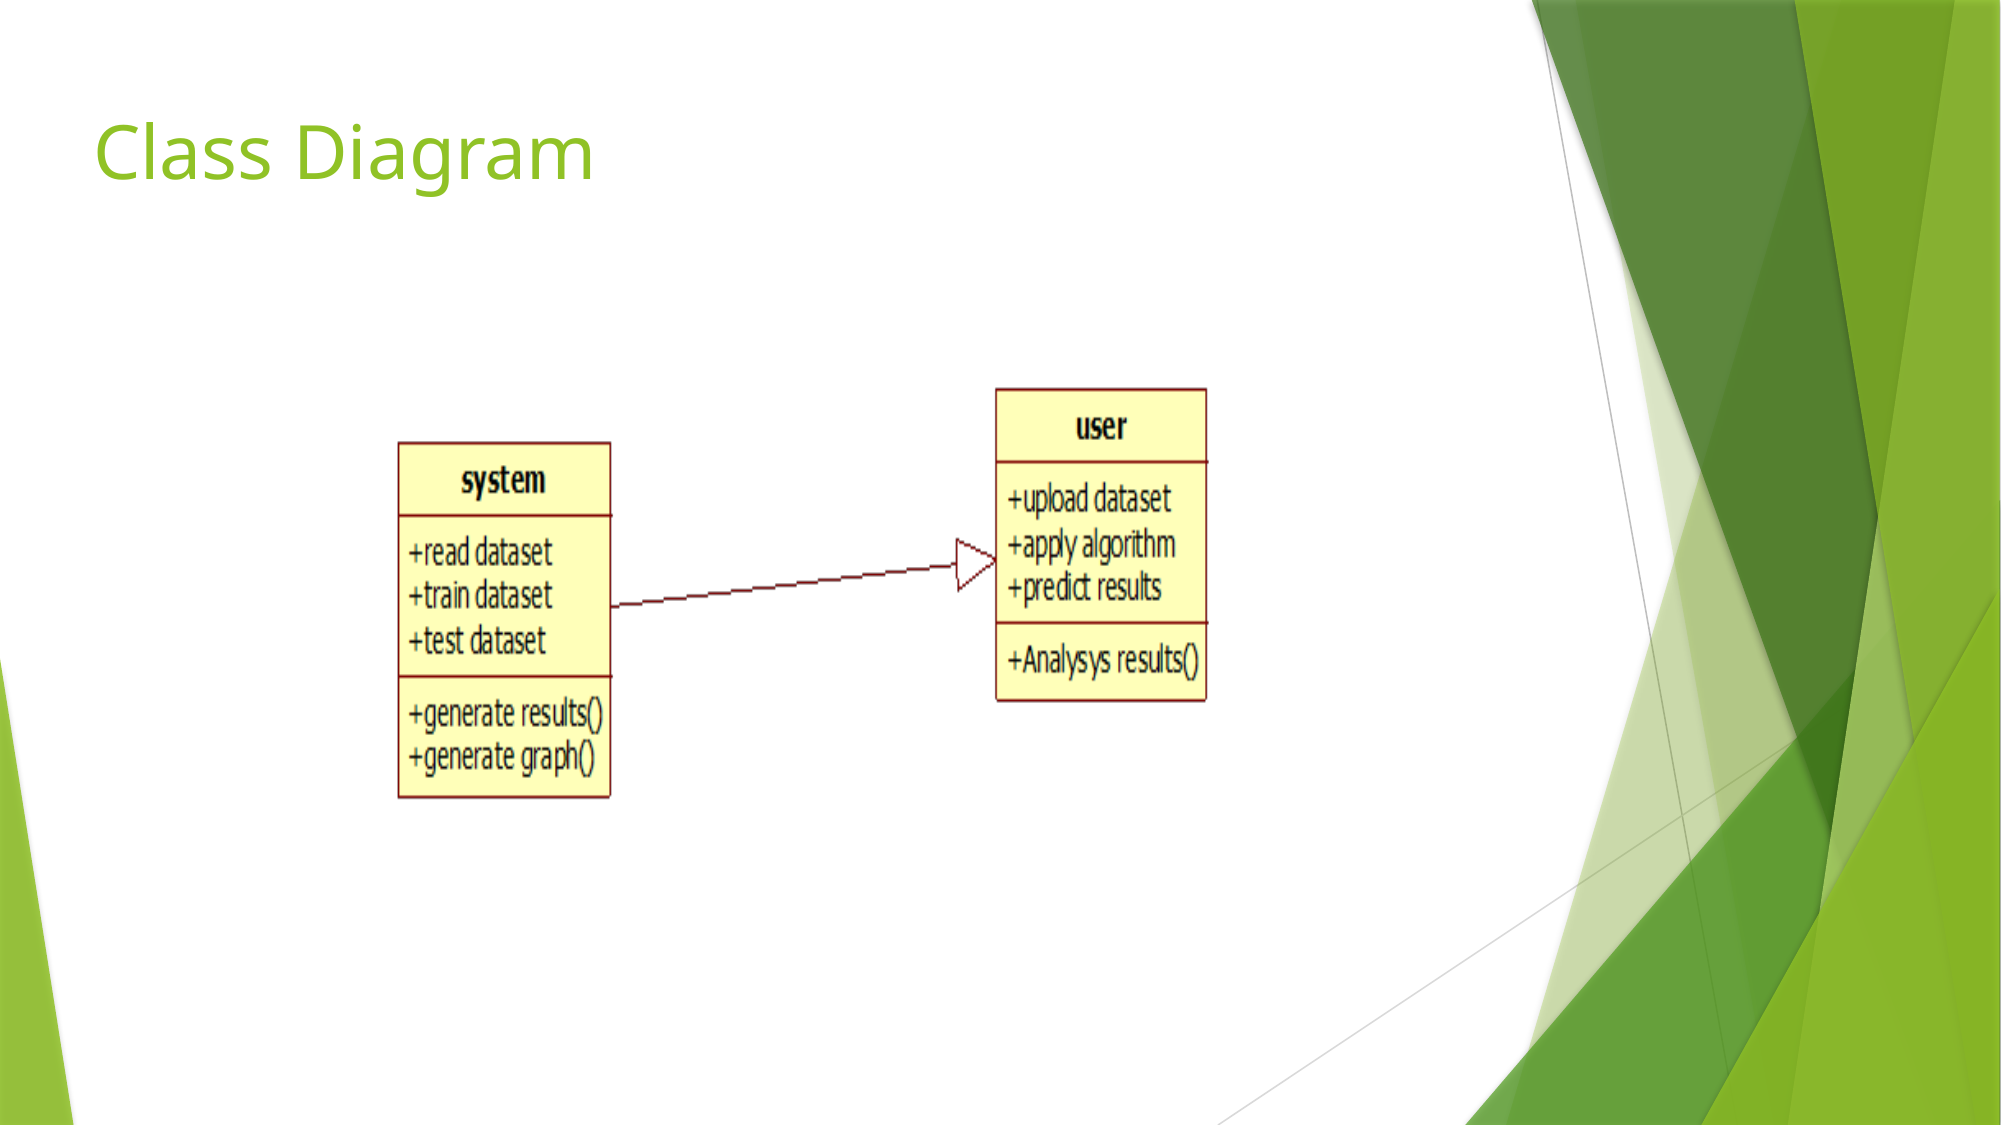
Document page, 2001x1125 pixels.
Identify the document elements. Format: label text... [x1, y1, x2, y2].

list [357, 321, 1250, 869]
title Class Diagram [78, 96, 1603, 269]
